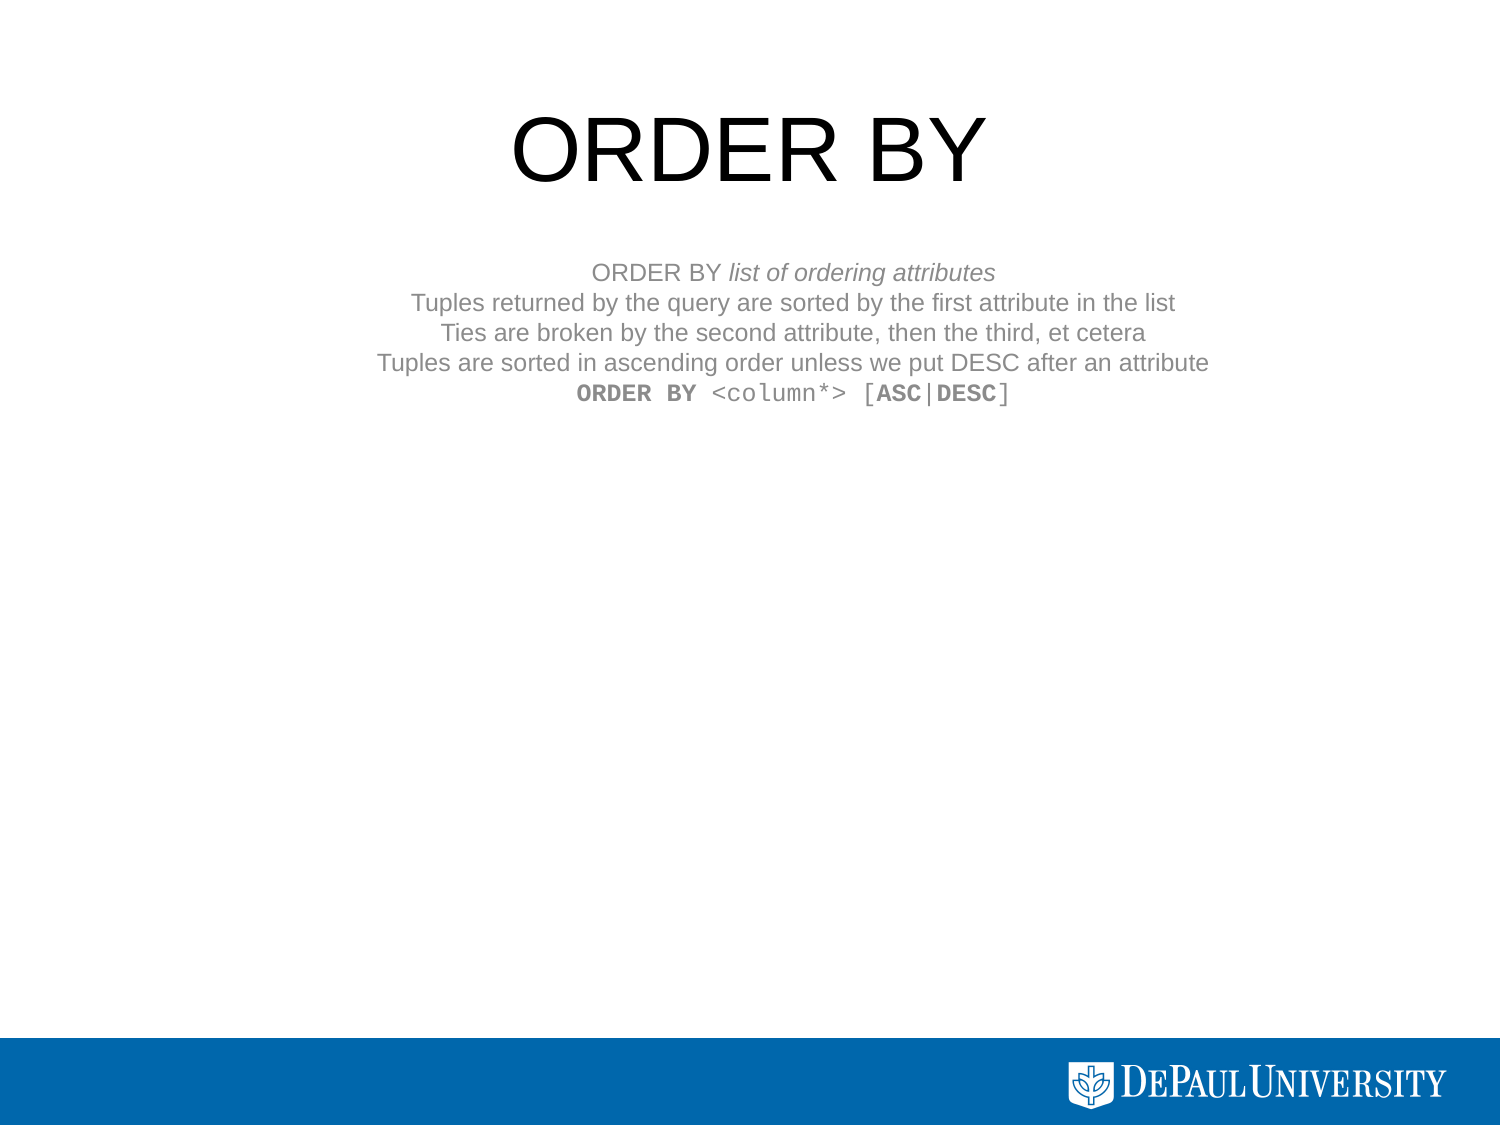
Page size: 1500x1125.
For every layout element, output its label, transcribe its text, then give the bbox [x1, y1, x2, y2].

picture [0, 0, 1500, 1125]
title ORDER BY [75, 76, 1425, 213]
subtitle ORDER BY list of ordering attributes Tuples returned by the query are sorted by the first attribute in the list Ties are broken by the second attribute, then the third, et cetera Tuples are sorted in ascending order unless we put DESC after an attribute ORDER BY <column*> [ASC|DESC] [122, 249, 1467, 997]
